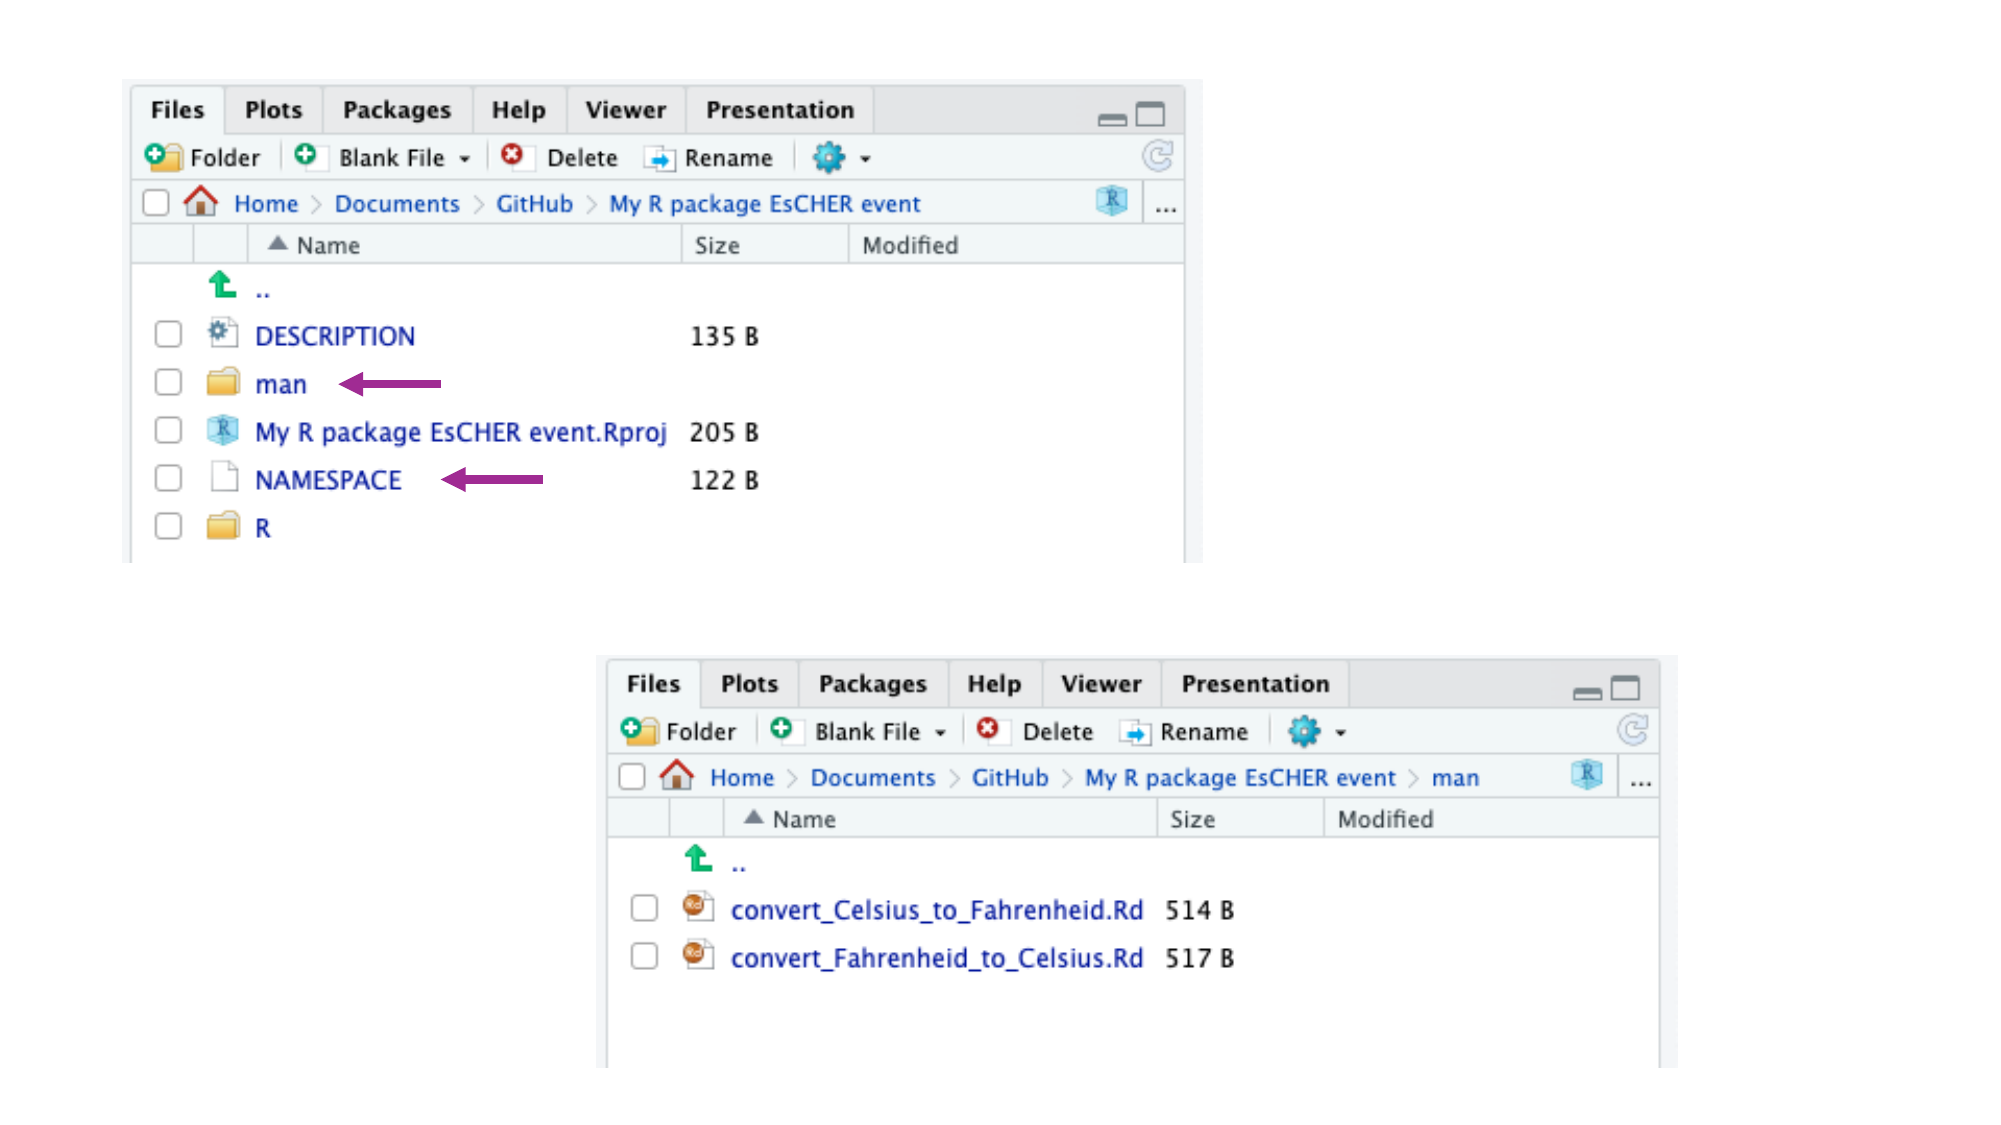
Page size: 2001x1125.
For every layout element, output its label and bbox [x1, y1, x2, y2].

picture [122, 78, 1203, 563]
picture [595, 654, 1678, 1069]
